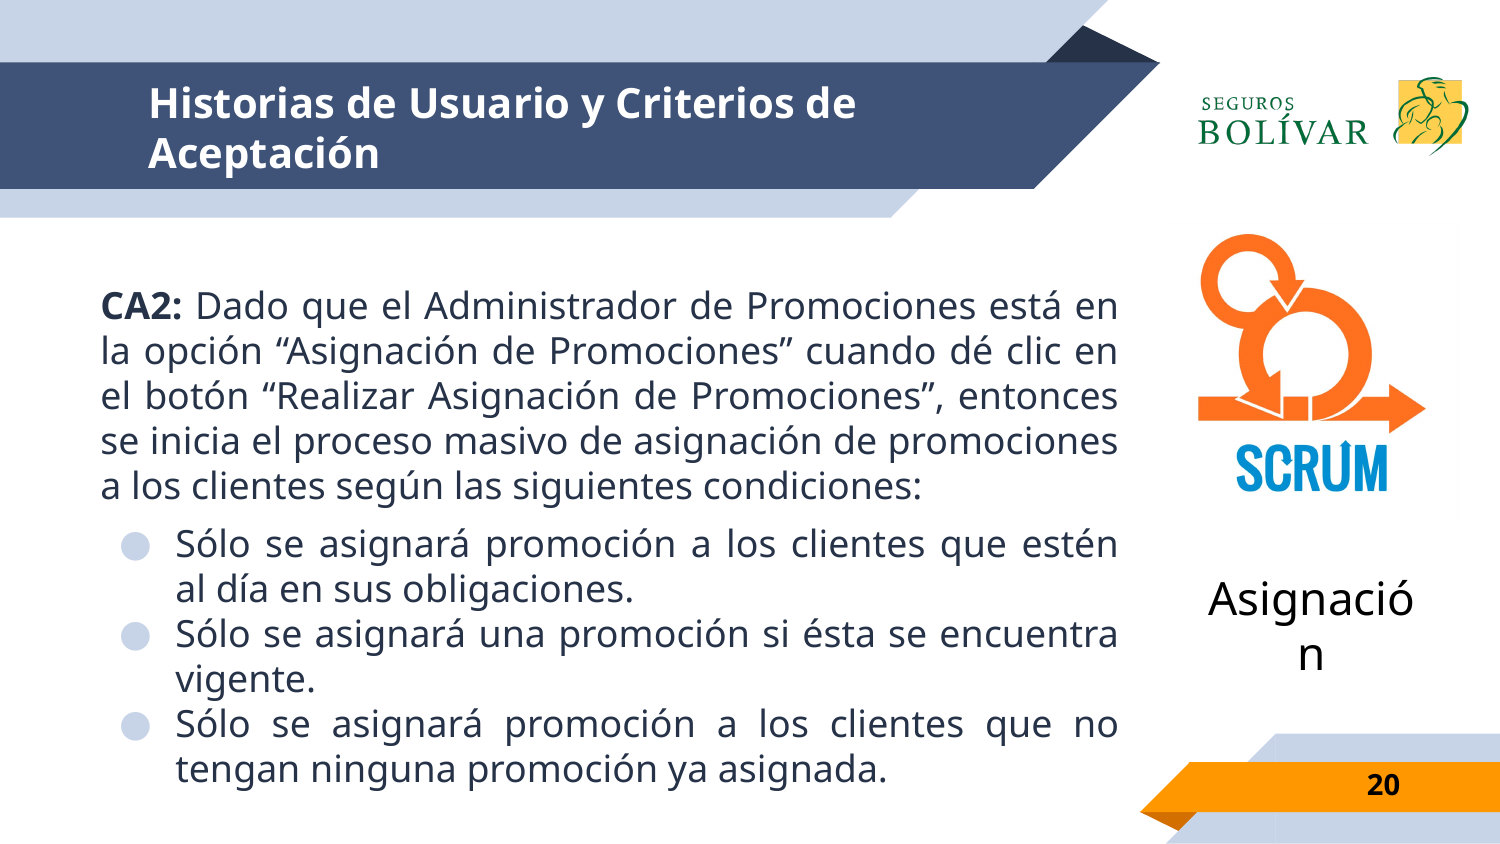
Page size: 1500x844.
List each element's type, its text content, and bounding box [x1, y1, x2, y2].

text_box 20 [1338, 750, 1429, 816]
list CA2: Dado que el Administrador de Promociones está en la opción “Asignación de Promociones” cuando dé clic en el botón “Realizar Asignación de Promociones”, entonces se inicia el proceso masivo de asignación de promociones a los clientes según las siguientes condiciones: Sólo se asignará promoción a los clientes que estén al día en sus obligaciones. Sólo se asignará una promoción si ésta se encuentra vigente. Sólo se asignará promoción a los clientes que no tengan ninguna promoción ya asignada. [85, 267, 1135, 771]
picture [1192, 42, 1475, 191]
title Historias de Usuario y Criterios de Aceptación [133, 64, 997, 190]
text_box Asignación [1190, 554, 1434, 695]
picture [1161, 222, 1462, 523]
